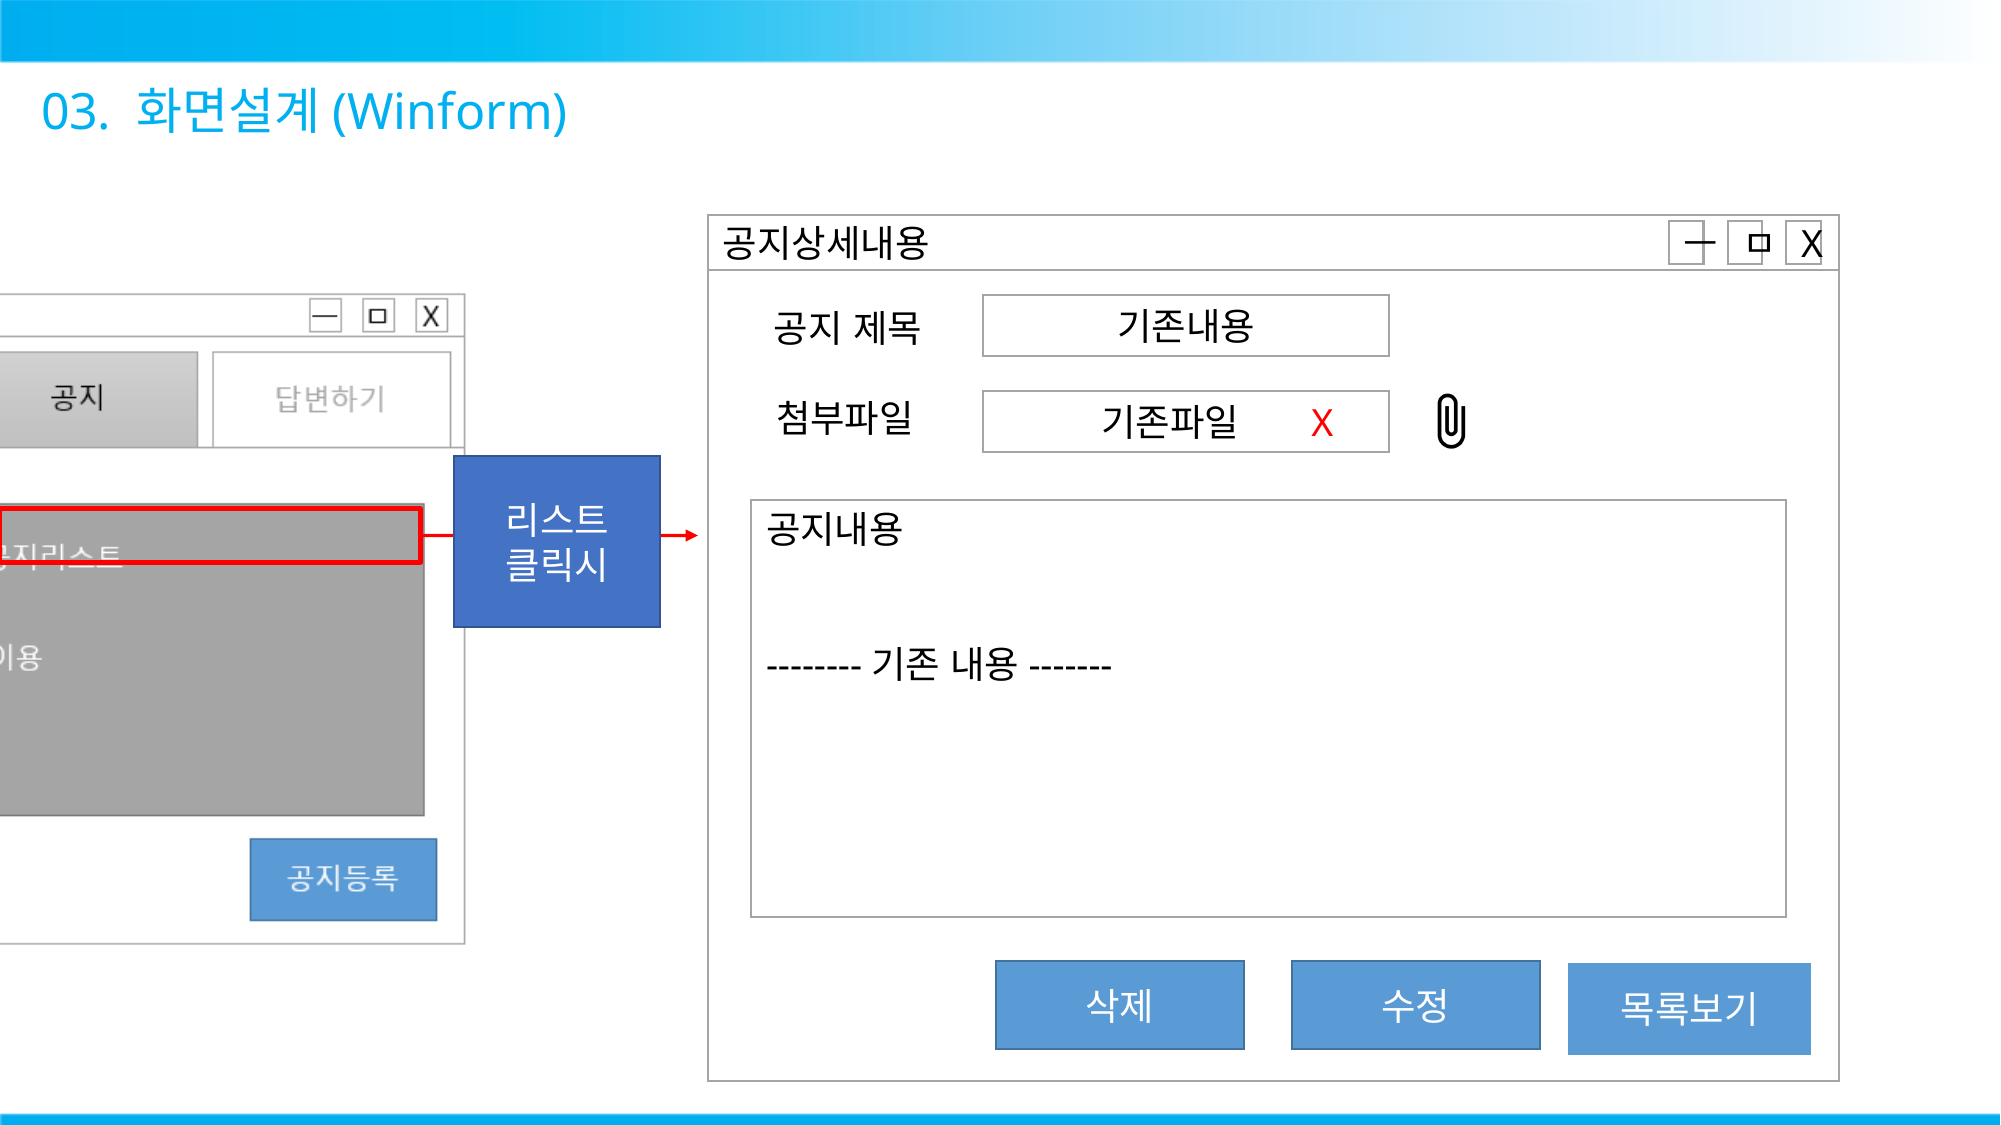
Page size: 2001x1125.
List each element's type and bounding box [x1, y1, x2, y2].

picture [0, 0, 2000, 1125]
text_box [708, 214, 1840, 1082]
